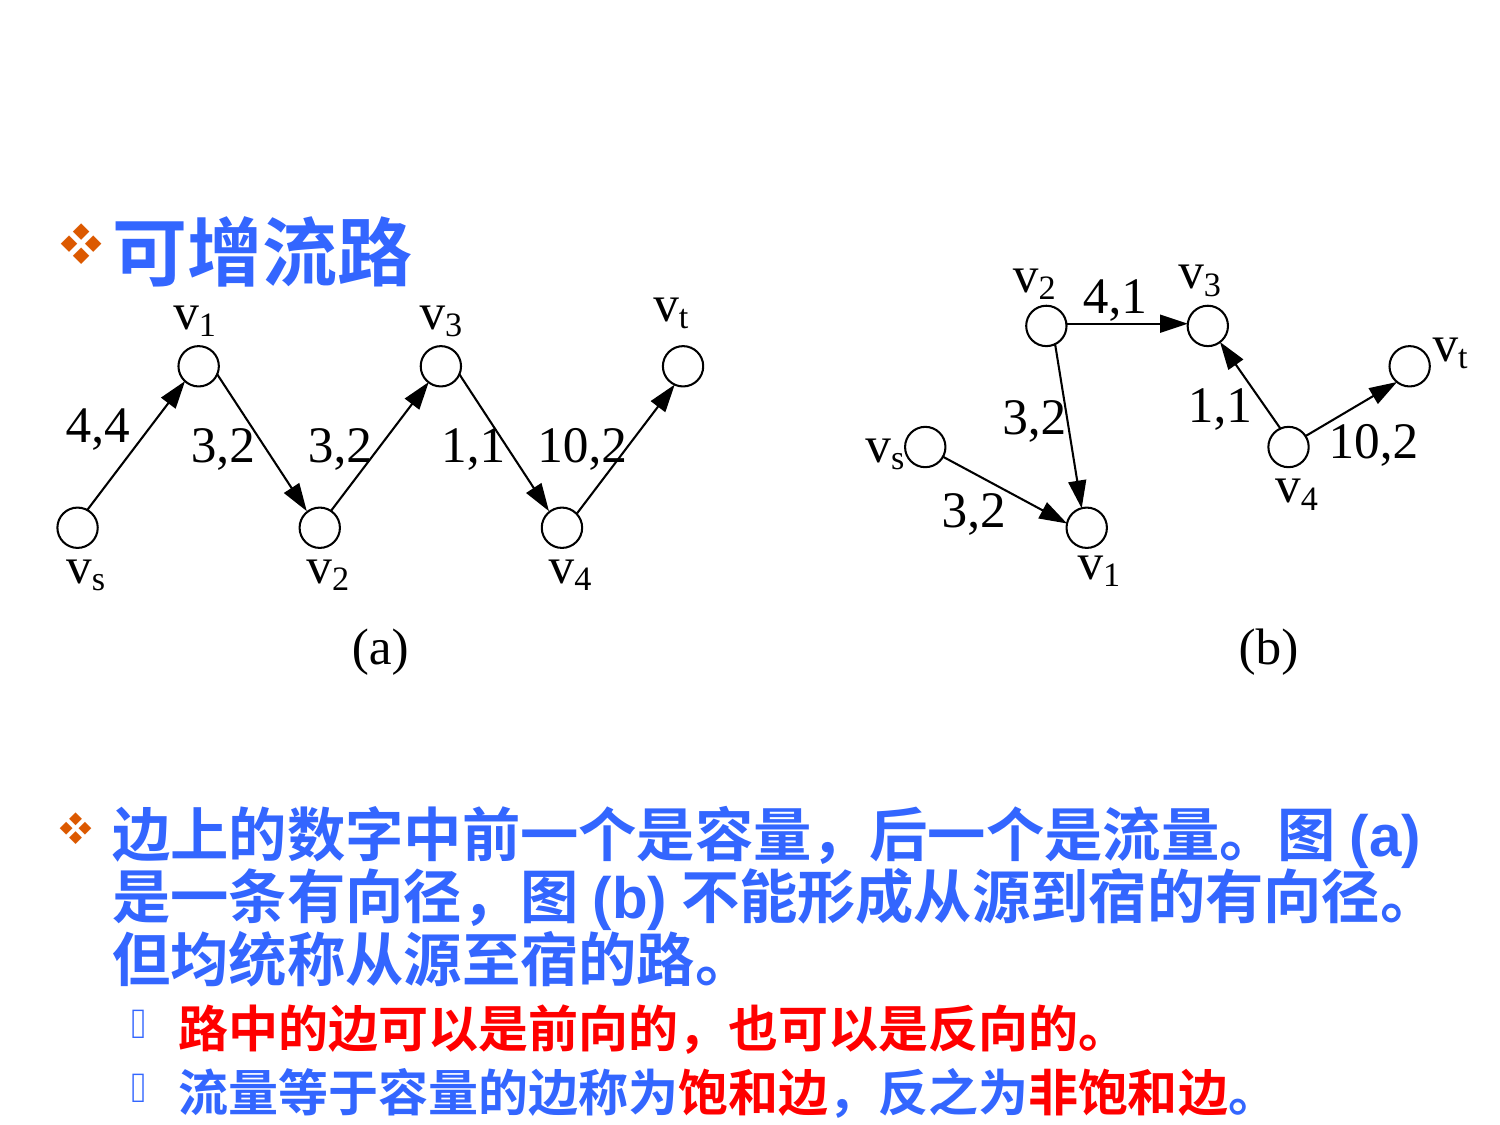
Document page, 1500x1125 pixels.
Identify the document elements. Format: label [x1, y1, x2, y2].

list [52, 231, 1472, 684]
